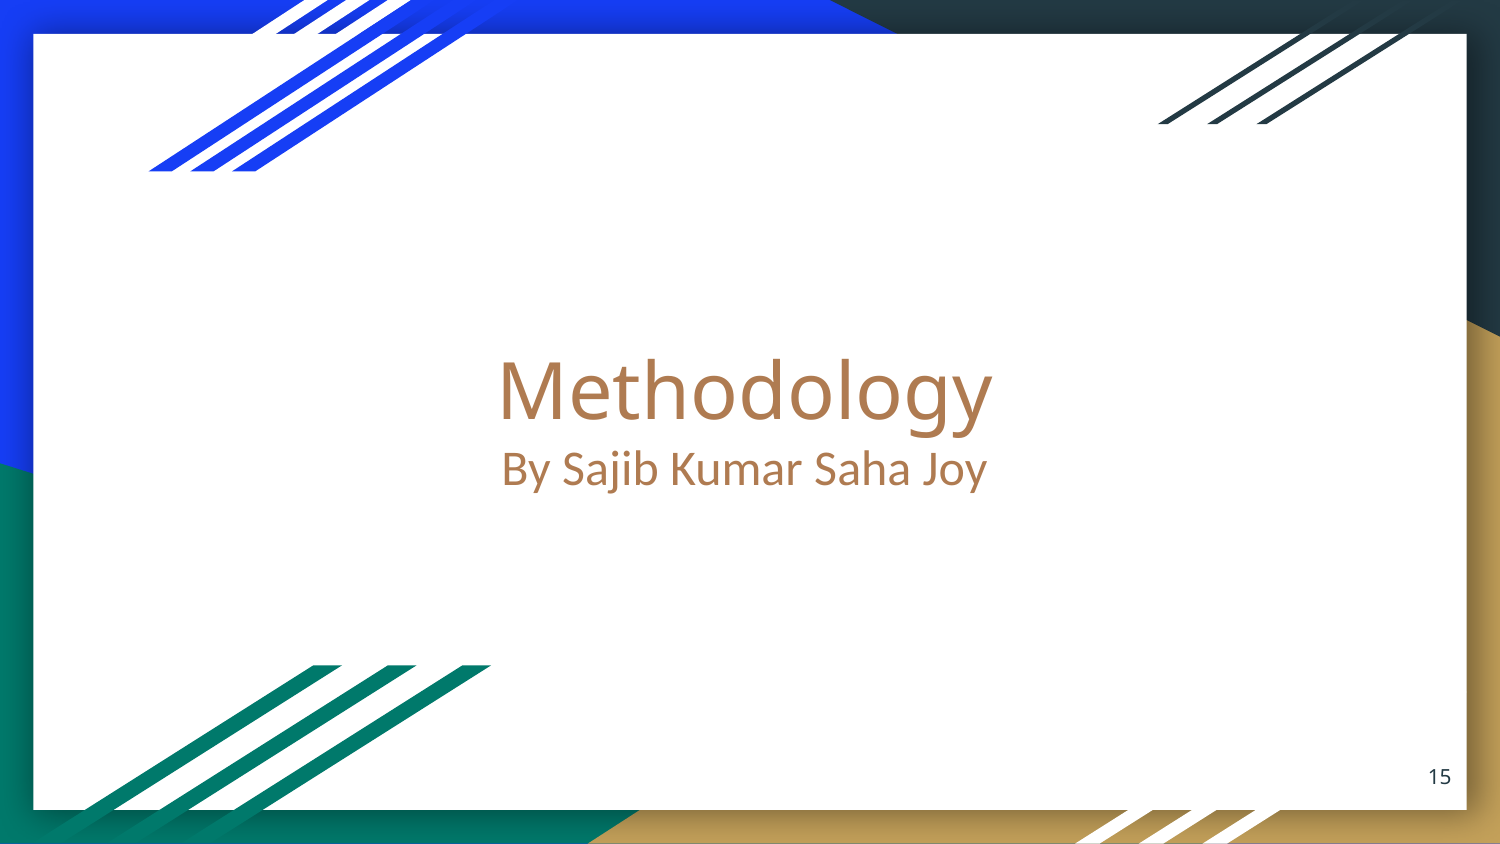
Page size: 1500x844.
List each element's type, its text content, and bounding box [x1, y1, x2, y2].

title Methodology By Sajib Kumar Saha Joy [304, 298, 1185, 537]
slide_number ‹#› [1376, 745, 1467, 810]
